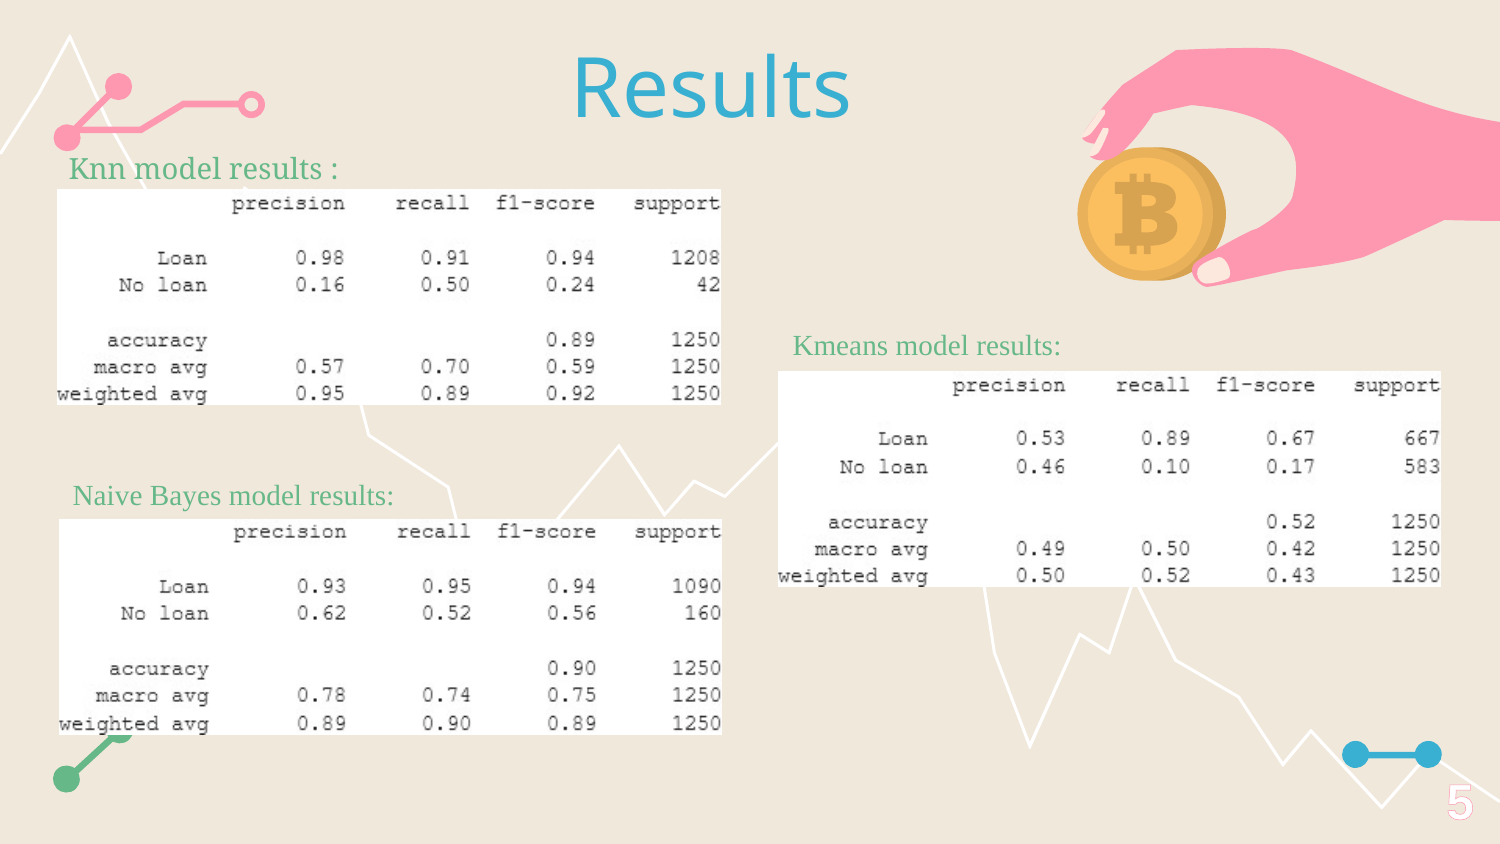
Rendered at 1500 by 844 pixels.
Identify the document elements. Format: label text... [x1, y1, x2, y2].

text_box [1077, 45, 1500, 288]
picture [777, 371, 1441, 587]
text_box Knn model results : [53, 143, 1021, 193]
text_box 5 [1431, 761, 1490, 837]
text_box Kmeans model results: [777, 318, 1077, 371]
picture [58, 519, 722, 735]
picture [57, 189, 721, 405]
title Results [414, 2, 1010, 167]
text_box Naive Bayes model results: [57, 469, 772, 519]
